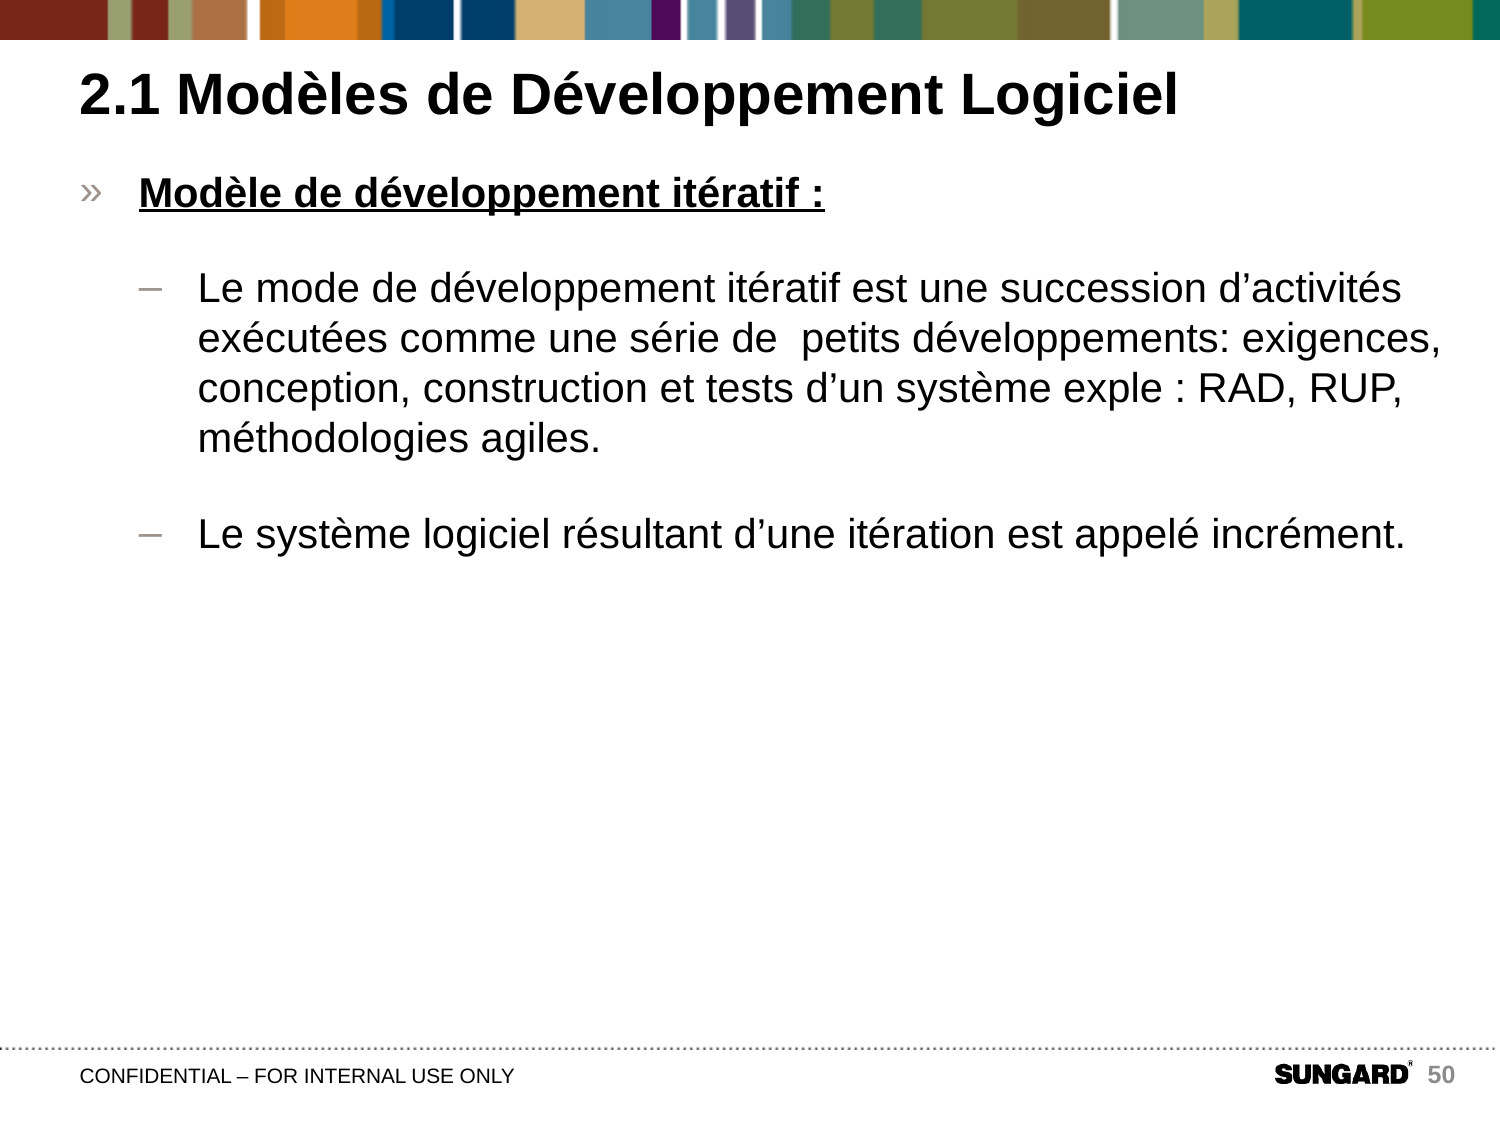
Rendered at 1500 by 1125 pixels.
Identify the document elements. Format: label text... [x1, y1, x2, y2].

picture [0, 0, 1500, 40]
list Modèle de développement itératif : Le mode de développement itératif est une succession d’activités exécutées comme une série de petits développements: exigences, conception, construction et tests d’un système exple : RAD, RUP, méthodologies agiles. Le système logiciel résultant d’une itération est appelé incrément. [79, 165, 1456, 1022]
slide_number 50 [1396, 1058, 1456, 1088]
picture [0, 1043, 1500, 1050]
picture [1275, 1060, 1396, 1084]
title 2.1 Modèles de Développement Logiciel [79, 55, 1456, 146]
